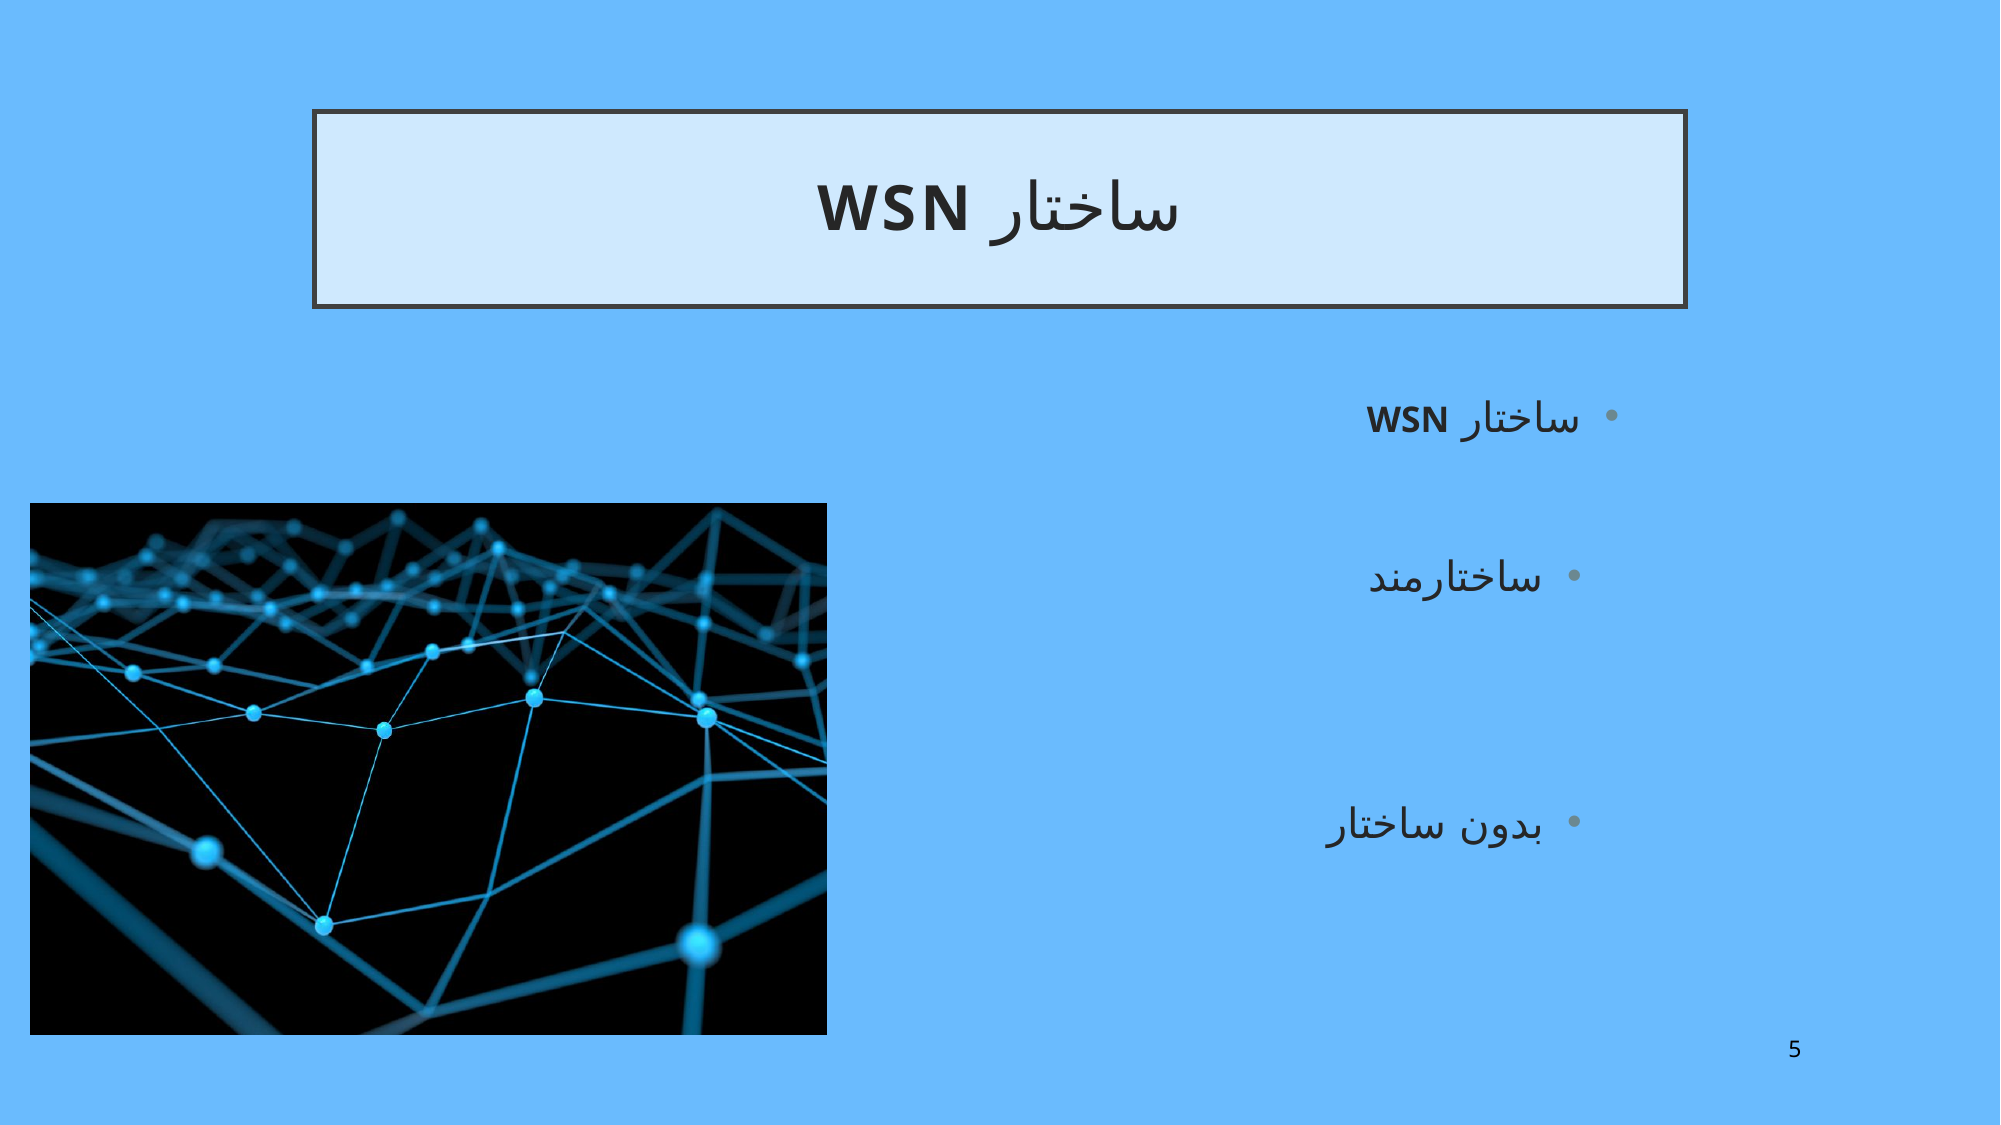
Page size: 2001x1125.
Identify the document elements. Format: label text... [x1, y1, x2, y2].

picture [30, 503, 827, 1035]
title ساختار WSN [312, 109, 1688, 309]
picture [55, 626, 65, 631]
slide_number 5 [1764, 1019, 1825, 1080]
list ساختار WSN ساختارمند بدون ساختار [366, 383, 1634, 1094]
